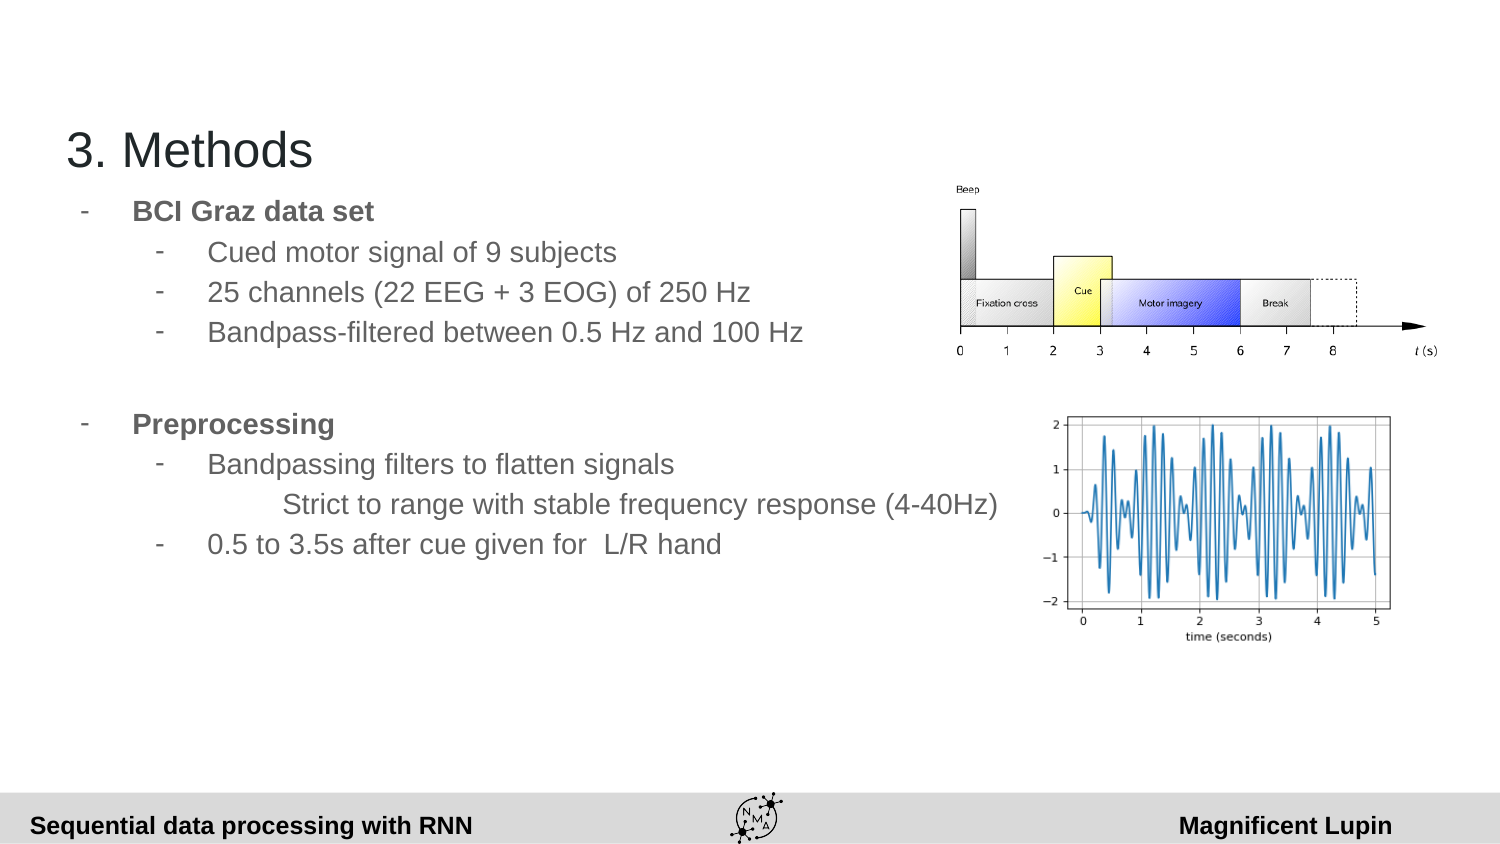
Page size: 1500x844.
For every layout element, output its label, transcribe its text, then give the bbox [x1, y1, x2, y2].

list BCI Graz data set Cued motor signal of 9 subjects 25 channels (22 EEG + 3 EOG) of 250 Hz Bandpass-filtered between 0.5 Hz and 100 Hz Preprocessing Bandpassing filters to flatten signals Strict to range with stable frequency response (4-40Hz) 0.5 to 3.5s after cue given for L/R hand [42, 172, 1376, 733]
title 3. Methods [51, 72, 1449, 167]
picture [730, 792, 783, 844]
picture [925, 166, 1450, 361]
picture [1034, 407, 1398, 650]
